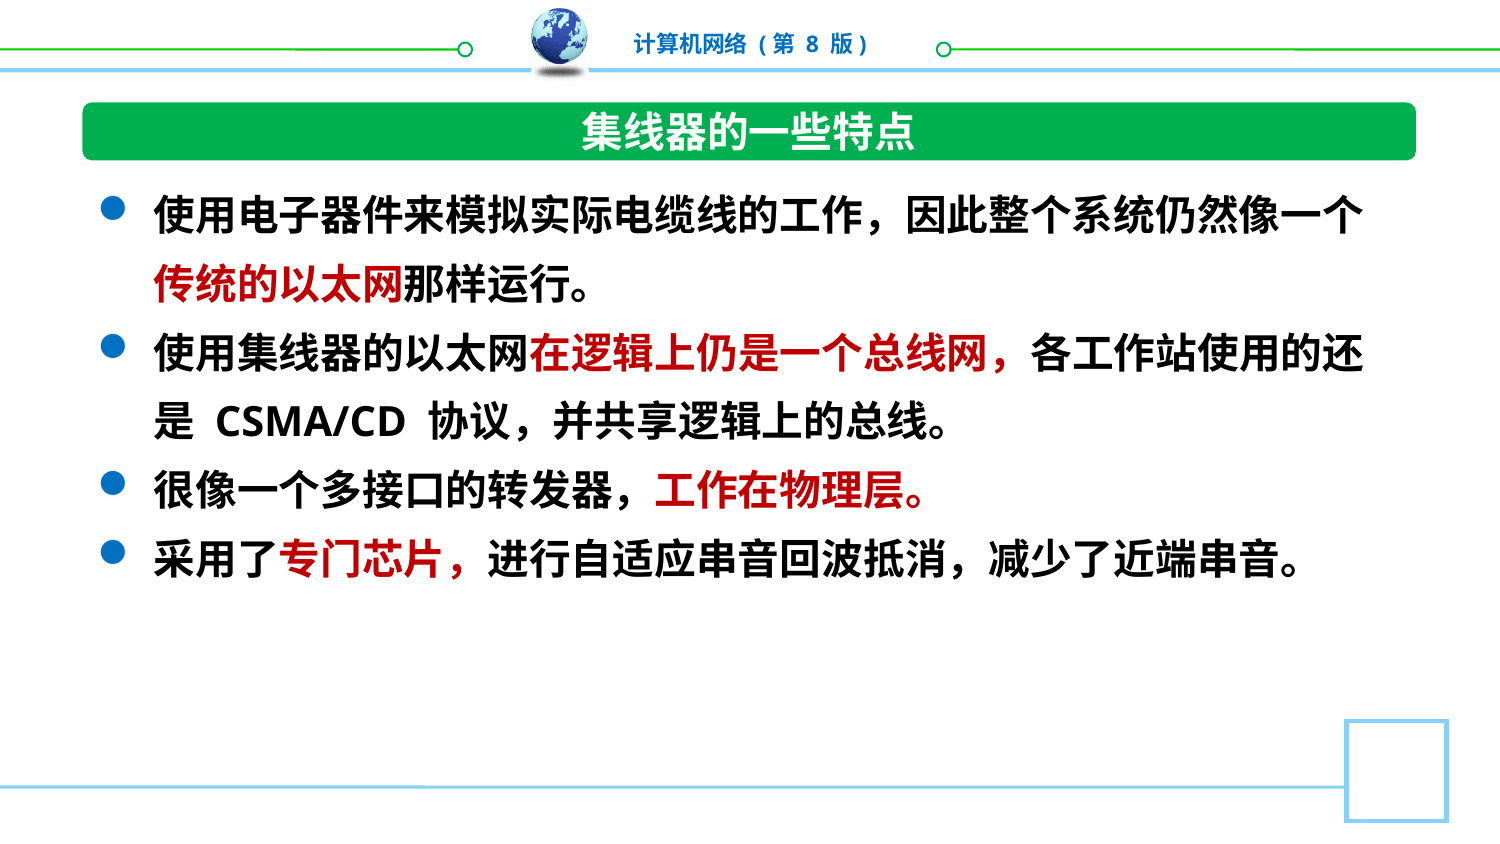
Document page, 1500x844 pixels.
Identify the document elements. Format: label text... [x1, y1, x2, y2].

text_box [82, 102, 566, 161]
text_box [931, 102, 1417, 161]
text_box 使用电子器件来模拟实际电缆线的工作，因此整个系统仍然像一个传统的以太网那样运行。 使用集线器的以太网在逻辑上仍是一个总线网，各工作站使用的还是 CSMA/CD 协议，并共享逻辑上的总线。 很像一个多接口的转发器，工作在物理层。 采用了专门芯片，进行自适应串音回波抵消，减少了近端串音。 [82, 162, 1416, 591]
text_box 集线器的一些特点 [566, 98, 931, 162]
picture [529, 6, 589, 82]
